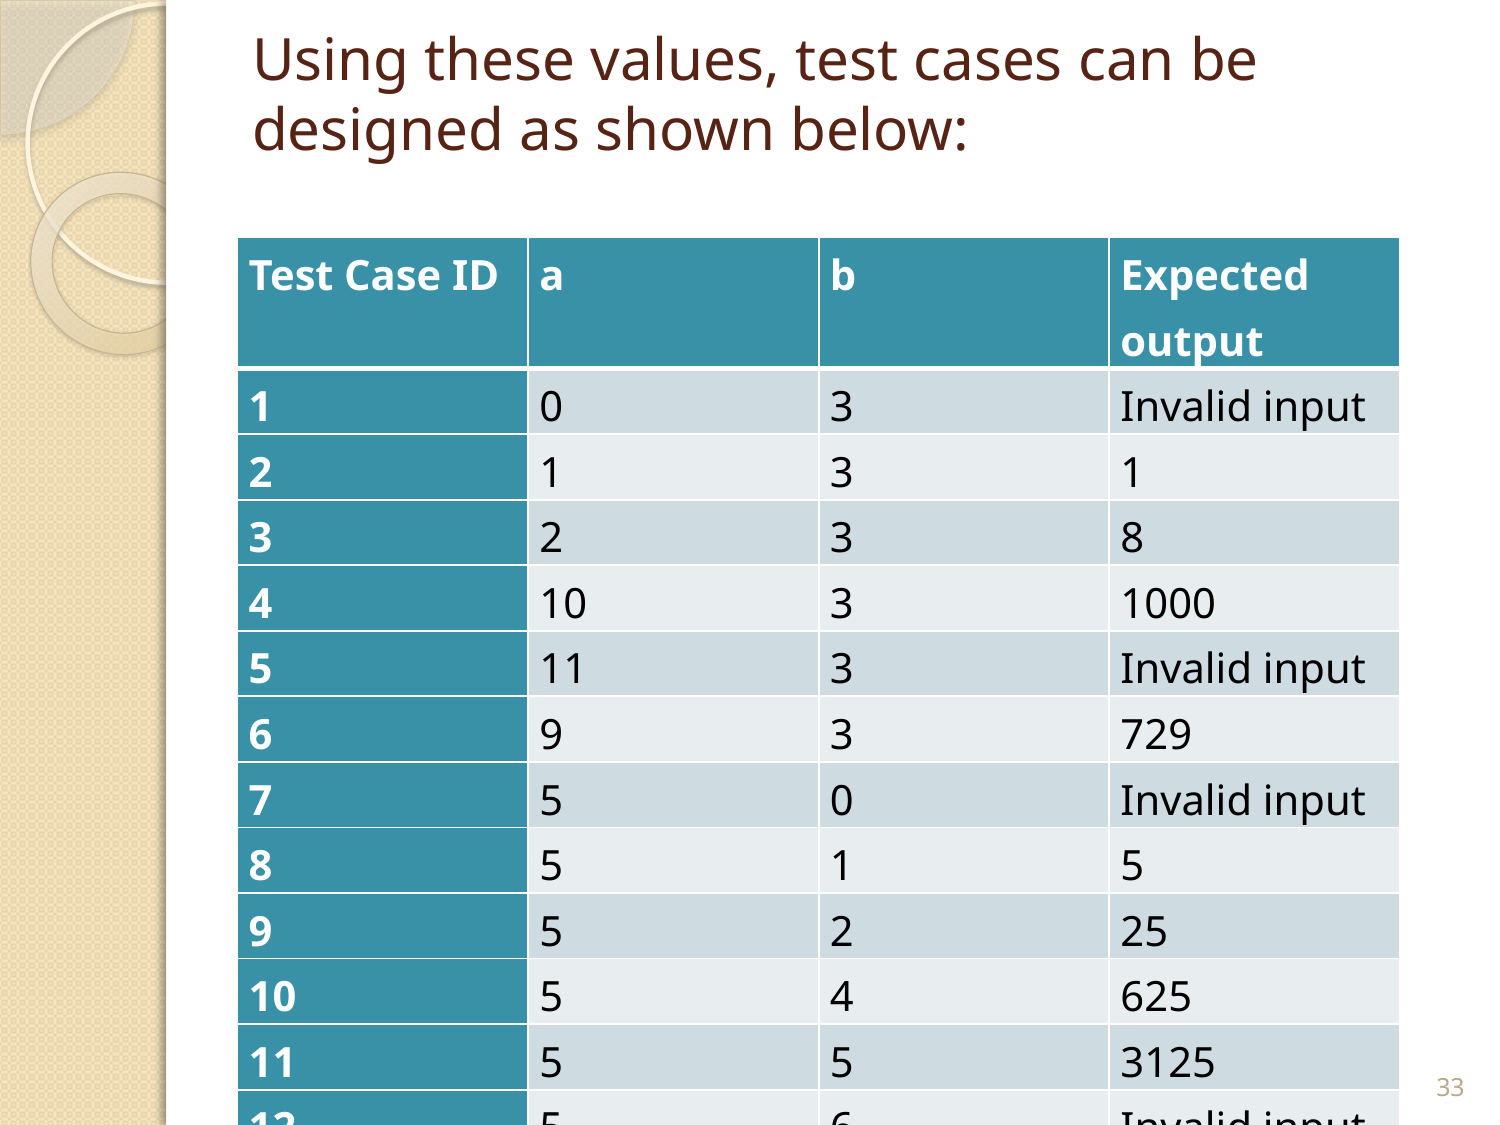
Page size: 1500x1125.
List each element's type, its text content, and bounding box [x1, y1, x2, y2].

table_cell 1000 [1110, 566, 1399, 630]
table_cell 10 [238, 959, 527, 1023]
table_cell 8 [238, 828, 527, 892]
table_cell 25 [1110, 894, 1399, 958]
table_cell 11 [238, 1025, 527, 1089]
table_cell 9 [529, 697, 818, 761]
slide_number 33 [1413, 1034, 1488, 1113]
table_cell 9 [238, 894, 527, 958]
table_cell 7 [238, 763, 527, 827]
table_cell 12 [238, 1091, 527, 1125]
table_cell 3 [820, 697, 1108, 761]
table_cell 6 [238, 697, 527, 761]
table_cell 5 [238, 632, 527, 695]
table_cell 5 [529, 1091, 818, 1125]
table_cell 3 [820, 435, 1108, 499]
table_cell 729 [1110, 697, 1399, 761]
table_cell 5 [529, 828, 818, 892]
table_cell 3 [820, 632, 1108, 695]
table_cell Invalid input [1110, 371, 1399, 433]
table_cell 5 [1110, 828, 1399, 892]
table_cell 1 [820, 828, 1108, 892]
table_cell 3 [238, 501, 527, 564]
table_cell 8 [1110, 501, 1399, 564]
table_cell 2 [820, 894, 1108, 958]
table_cell Invalid input [1110, 632, 1399, 695]
table_cell 5 [820, 1025, 1108, 1089]
table_cell 0 [820, 763, 1108, 827]
table_cell 1 [238, 371, 527, 433]
table_cell 4 [238, 566, 527, 630]
table_cell 625 [1110, 959, 1399, 1023]
table_cell 10 [529, 566, 818, 630]
table_header b [820, 238, 1108, 366]
table_cell 4 [820, 959, 1108, 1023]
table_cell 5 [529, 1025, 818, 1089]
table_header a [529, 238, 818, 366]
table_cell 1 [529, 435, 818, 499]
table_header Expected output [1110, 238, 1399, 366]
table_cell 5 [529, 763, 818, 827]
table_cell 6 [820, 1091, 1108, 1125]
table_cell Invalid input [1110, 763, 1399, 827]
table_cell 3 [820, 371, 1108, 433]
table_header Test Case ID [238, 238, 527, 366]
table_cell 0 [529, 371, 818, 433]
table_cell 3 [820, 566, 1108, 630]
table_cell 2 [238, 435, 527, 499]
table_cell 1 [1110, 435, 1399, 499]
table_cell 3 [820, 501, 1108, 564]
table_cell 5 [529, 894, 818, 958]
table_cell 3125 [1110, 1025, 1399, 1089]
table_cell Invalid input [1110, 1091, 1399, 1125]
table_cell 5 [529, 959, 818, 1023]
table_cell 2 [529, 501, 818, 564]
table_cell 11 [529, 632, 818, 695]
title Using these values, test cases can be designed as shown below: [237, 62, 1468, 193]
